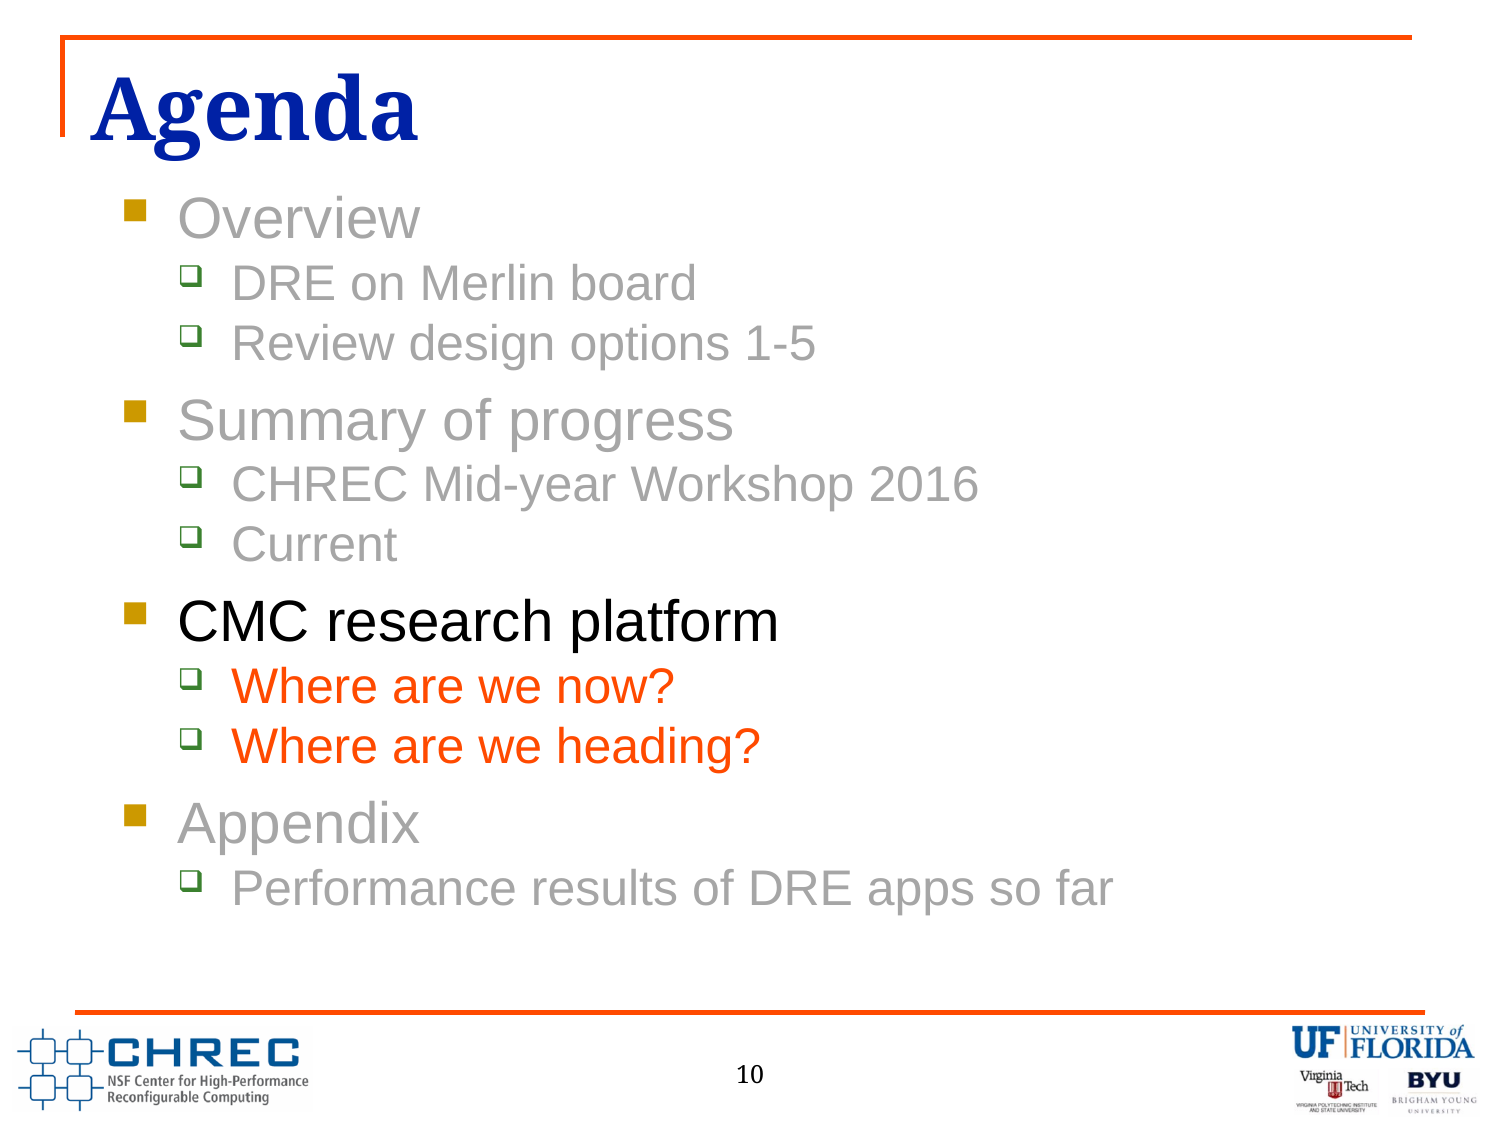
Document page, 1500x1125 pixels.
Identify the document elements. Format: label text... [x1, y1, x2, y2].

picture [1287, 1021, 1485, 1117]
title Agenda [74, 45, 1426, 201]
slide_number 10 [599, 1024, 901, 1101]
list Overview DRE on Merlin board Review design options 1-5 Summary of progress CHREC Mid-year Workshop 2016 Current CMC research platform Where are we now? Where are we heading? Appendix Performance results of DRE apps so far [105, 172, 1465, 979]
picture [12, 1026, 313, 1112]
